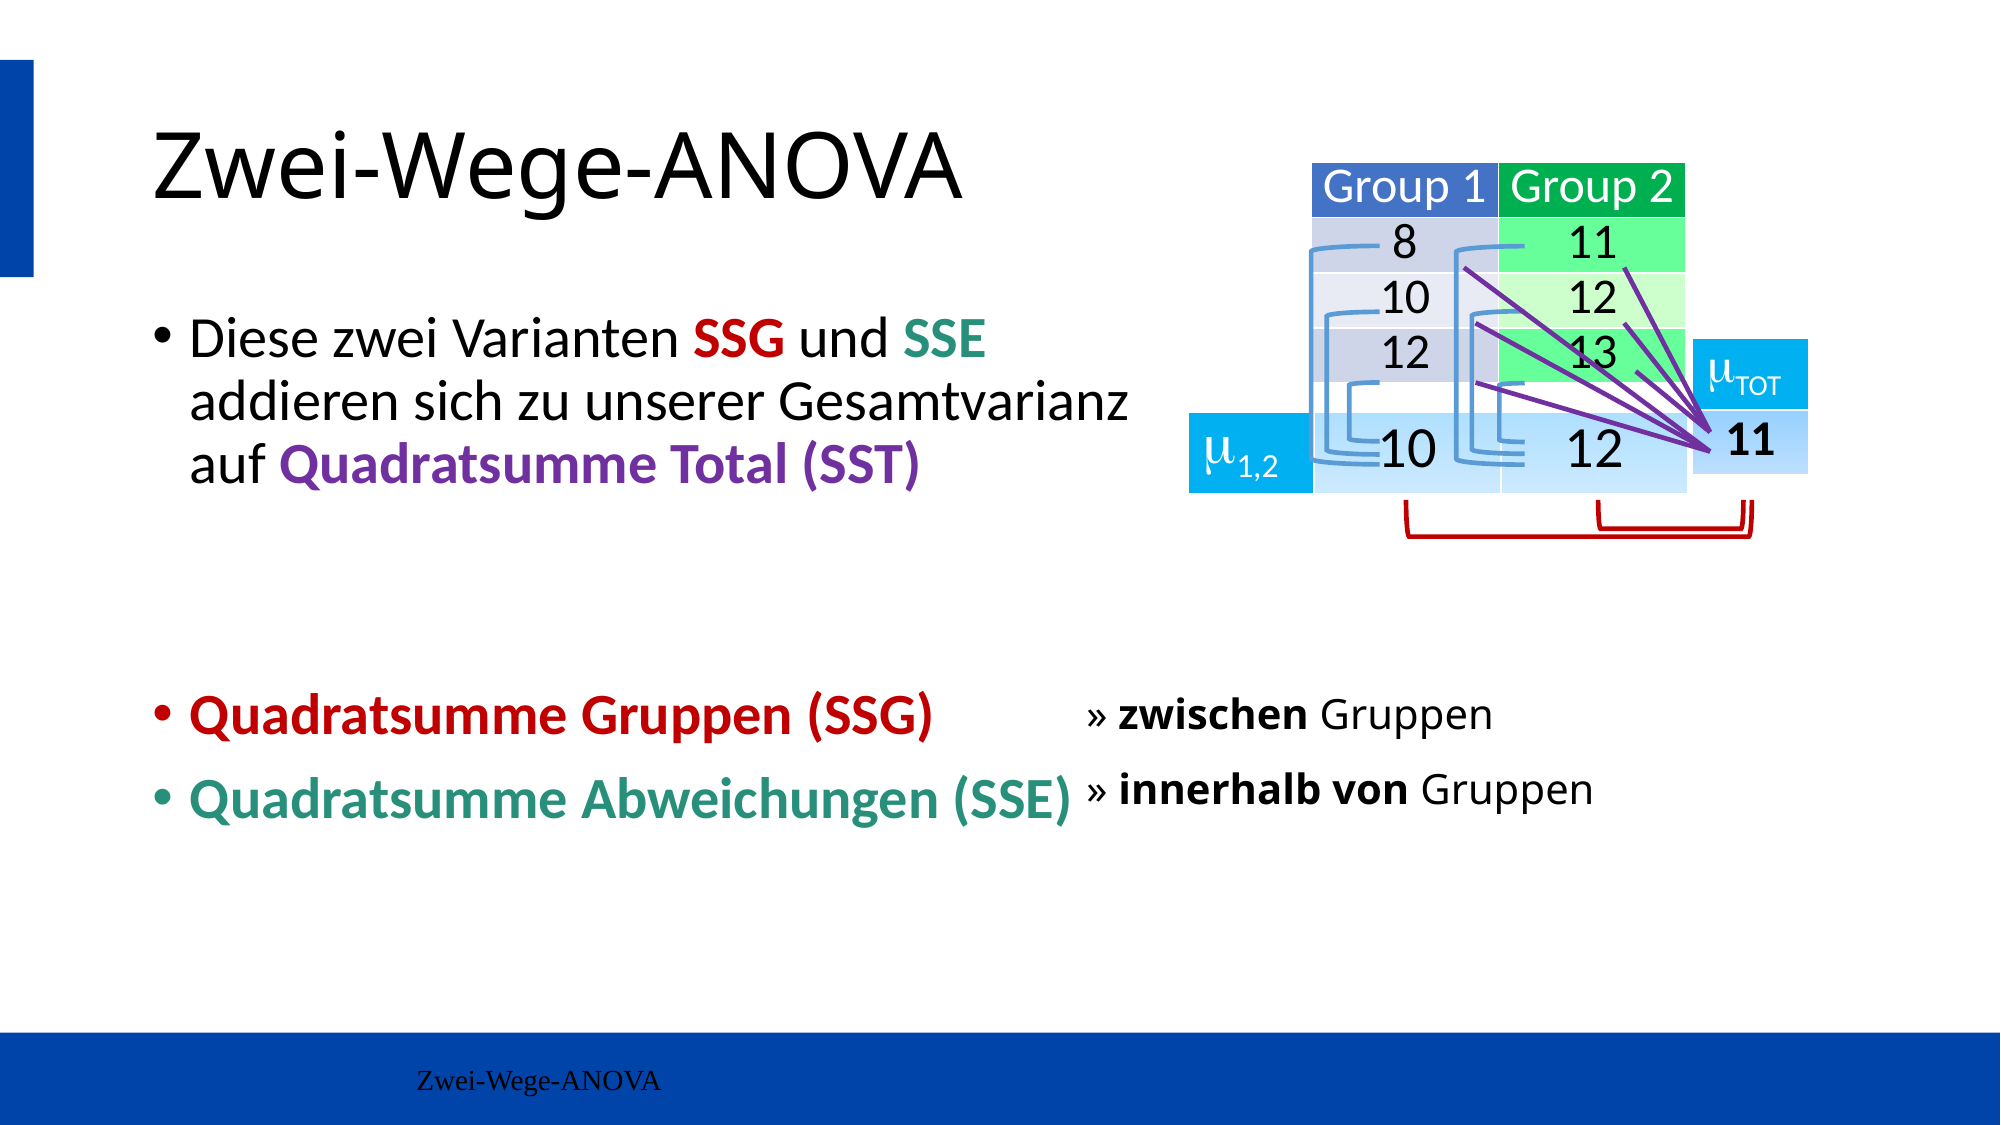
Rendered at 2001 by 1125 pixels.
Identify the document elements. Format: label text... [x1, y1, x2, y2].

text_box [1326, 311, 1380, 455]
text_box [1310, 245, 1380, 465]
text_box [1348, 381, 1380, 442]
table_cell 12 [1380, 329, 1455, 382]
table_cell 10 [1380, 274, 1455, 327]
table_header 12 [1502, 452, 1687, 493]
table_header TOT [1711, 339, 1808, 409]
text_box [1464, 267, 1711, 452]
list Diese zwei Varianten SSG und SSE addieren sich zu unserer Gesamtvarianz auf Quadratsumme Total (SST) Quadratsumme Gruppen (SSG) Quadratsumme Abweichungen (SSE) [137, 299, 1150, 1014]
footer Zwei-Wege-ANOVA [31, 1048, 1047, 1109]
text_box [1405, 499, 1753, 538]
table_header Group 1 [1312, 163, 1498, 217]
text_box [1597, 499, 1744, 530]
table_cell 11 [1693, 411, 1808, 474]
table_cell 8 [1312, 218, 1498, 272]
table_cell 11 [1499, 218, 1685, 267]
text_box [1455, 245, 1525, 466]
table_header Group 2 [1499, 163, 1685, 217]
table_header 1,2 [1189, 413, 1313, 493]
table_header 10 [1315, 413, 1500, 493]
title Zwei-Wege-ANOVA [137, 59, 1863, 278]
text_box » zwischen Gruppen » innerhalb von Gruppen [1071, 655, 1610, 821]
